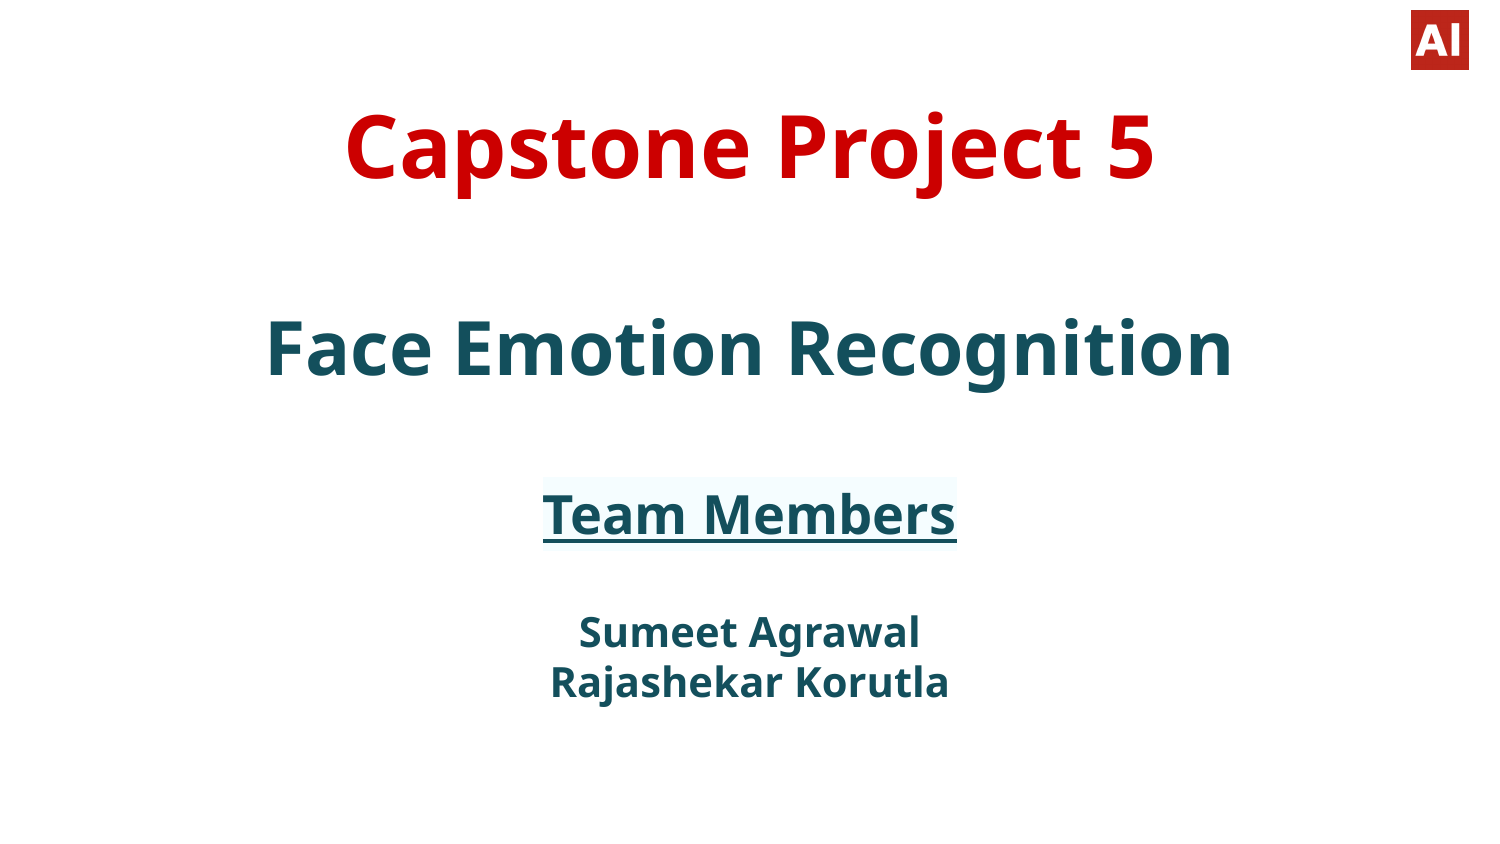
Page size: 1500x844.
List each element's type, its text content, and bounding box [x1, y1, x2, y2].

picture [1411, 10, 1469, 70]
title Capstone Project 5 Face Emotion Recognition Team Members Sumeet Agrawal Rajashekar Korutla [70, 38, 1430, 806]
